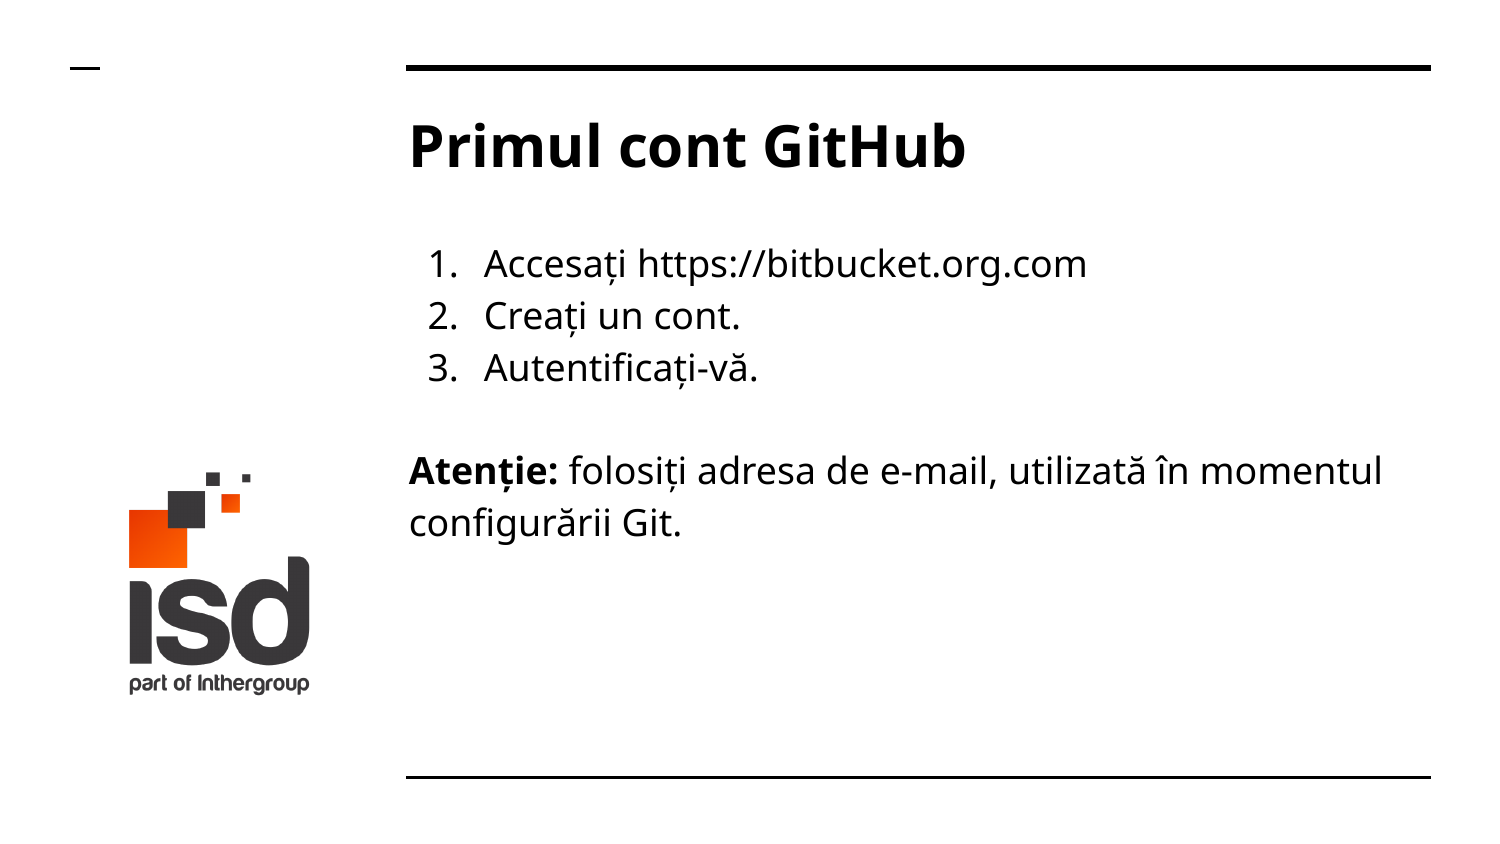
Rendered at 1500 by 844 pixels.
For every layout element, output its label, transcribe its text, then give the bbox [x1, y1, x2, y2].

title Primul cont GitHub [393, 94, 1431, 199]
list Accesați https://bitbucket.org.com Creați un cont. Autentificați-vă. Atenție: folosiți adresa de e-mail, utilizată în momentul configurării Git. [393, 218, 1431, 756]
picture [37, 414, 382, 756]
